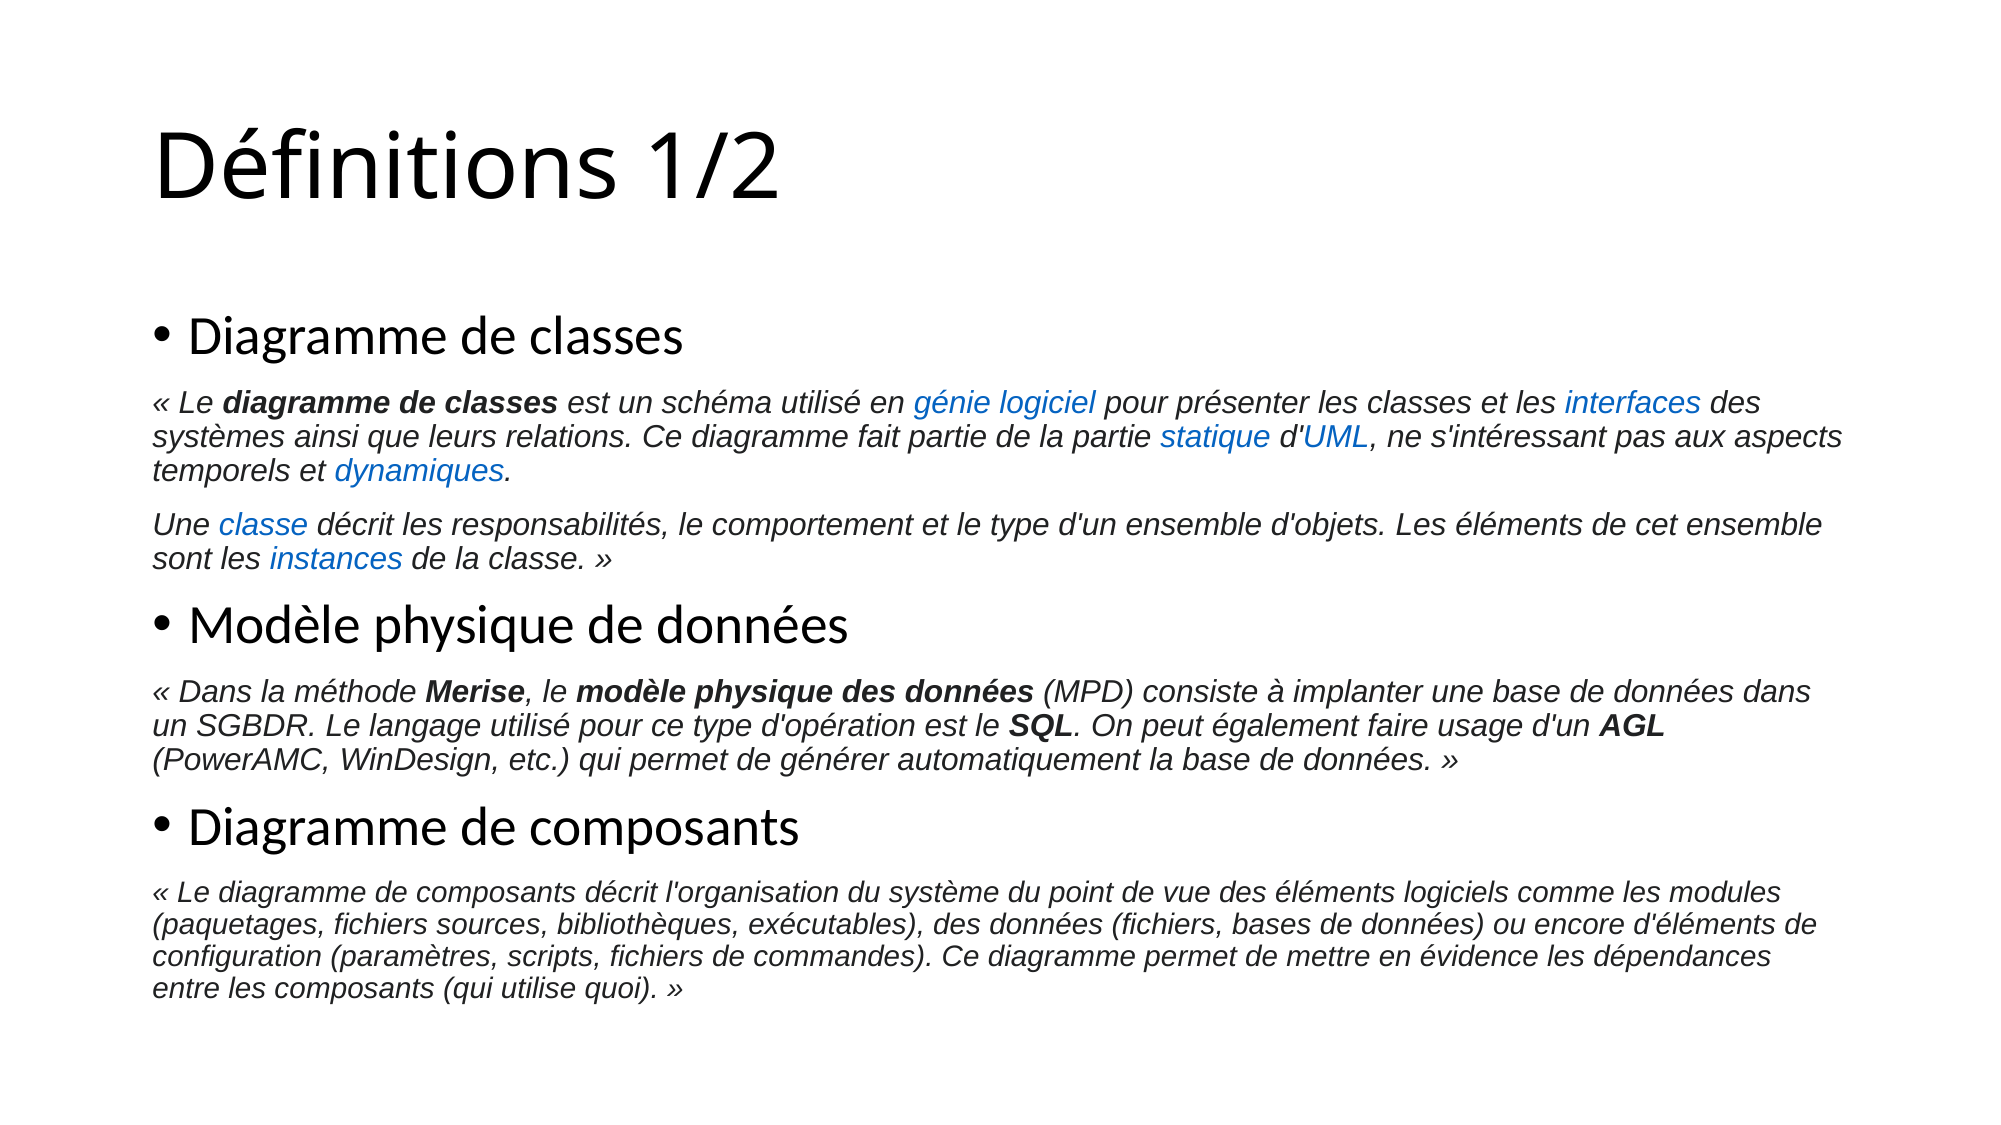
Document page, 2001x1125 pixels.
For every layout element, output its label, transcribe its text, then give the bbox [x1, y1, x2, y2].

list Diagramme de classes « Le diagramme de classes est un schéma utilisé en génie logiciel pour présenter les classes et les interfaces des systèmes ainsi que leurs relations. Ce diagramme fait partie de la partie statique d'UML, ne s'intéressant pas aux aspects temporels et dynamiques. Une classe décrit les responsabilités, le comportement et le type d'un ensemble d'objets. Les éléments de cet ensemble sont les instances de la classe. » Modèle physique de données « Dans la méthode Merise, le modèle physique des données (MPD) consiste à implanter une base de données dans un SGBDR. Le langage utilisé pour ce type d'opération est le SQL. On peut également faire usage d'un AGL (PowerAMC, WinDesign, etc.) qui permet de générer automatiquement la base de données. » Diagramme de composants « Le diagramme de composants décrit l'organisation du système du point de vue des éléments logiciels comme les modules (paquetages, fichiers sources, bibliothèques, exécutables), des données (fichiers, bases de données) ou encore d'éléments de configuration (paramètres, scripts, fichiers de commandes). Ce diagramme permet de mettre en évidence les dépendances entre les composants (qui utilise quoi). » [137, 299, 1863, 1014]
title Définitions 1/2 [137, 59, 1863, 278]
